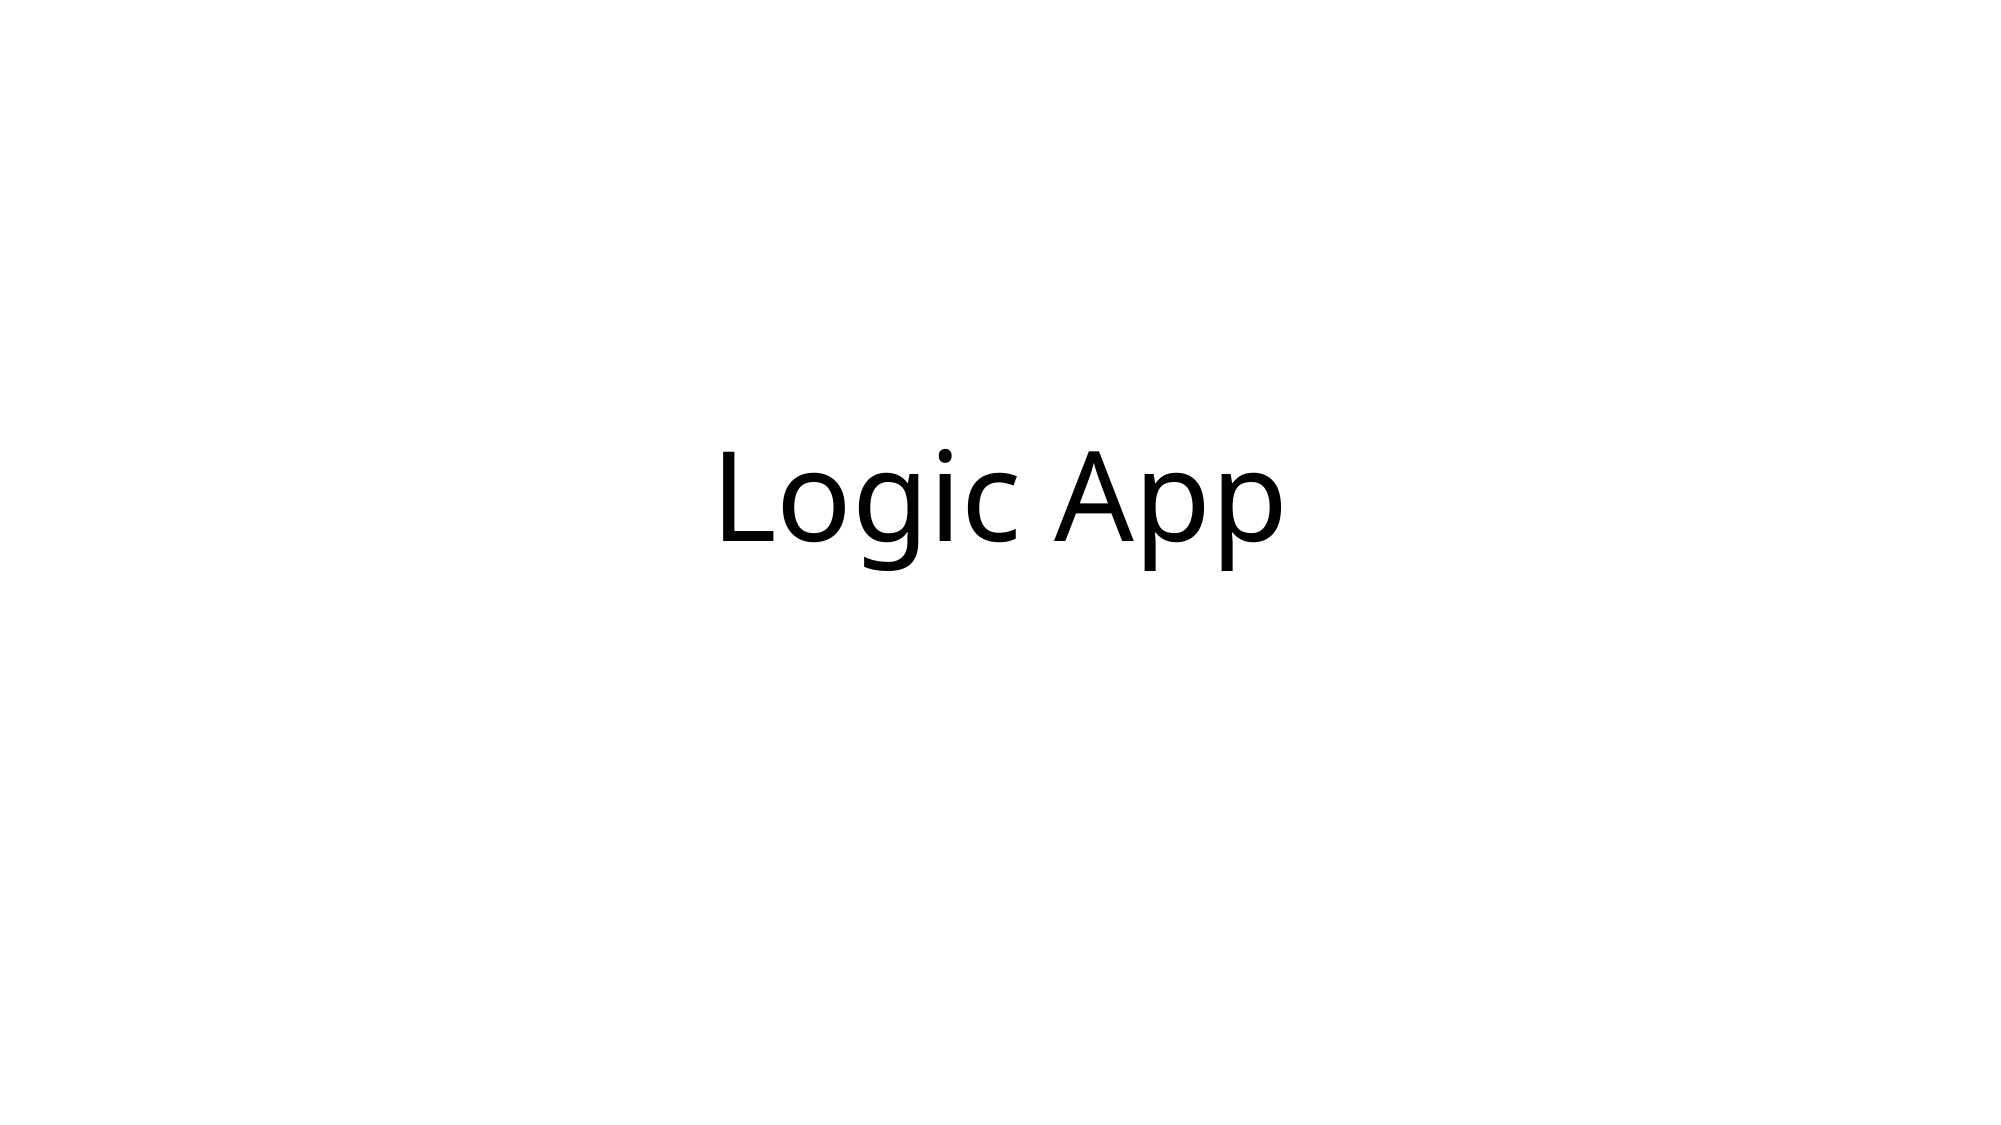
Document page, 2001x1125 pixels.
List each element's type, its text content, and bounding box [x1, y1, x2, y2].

title Logic App [249, 184, 1750, 576]
